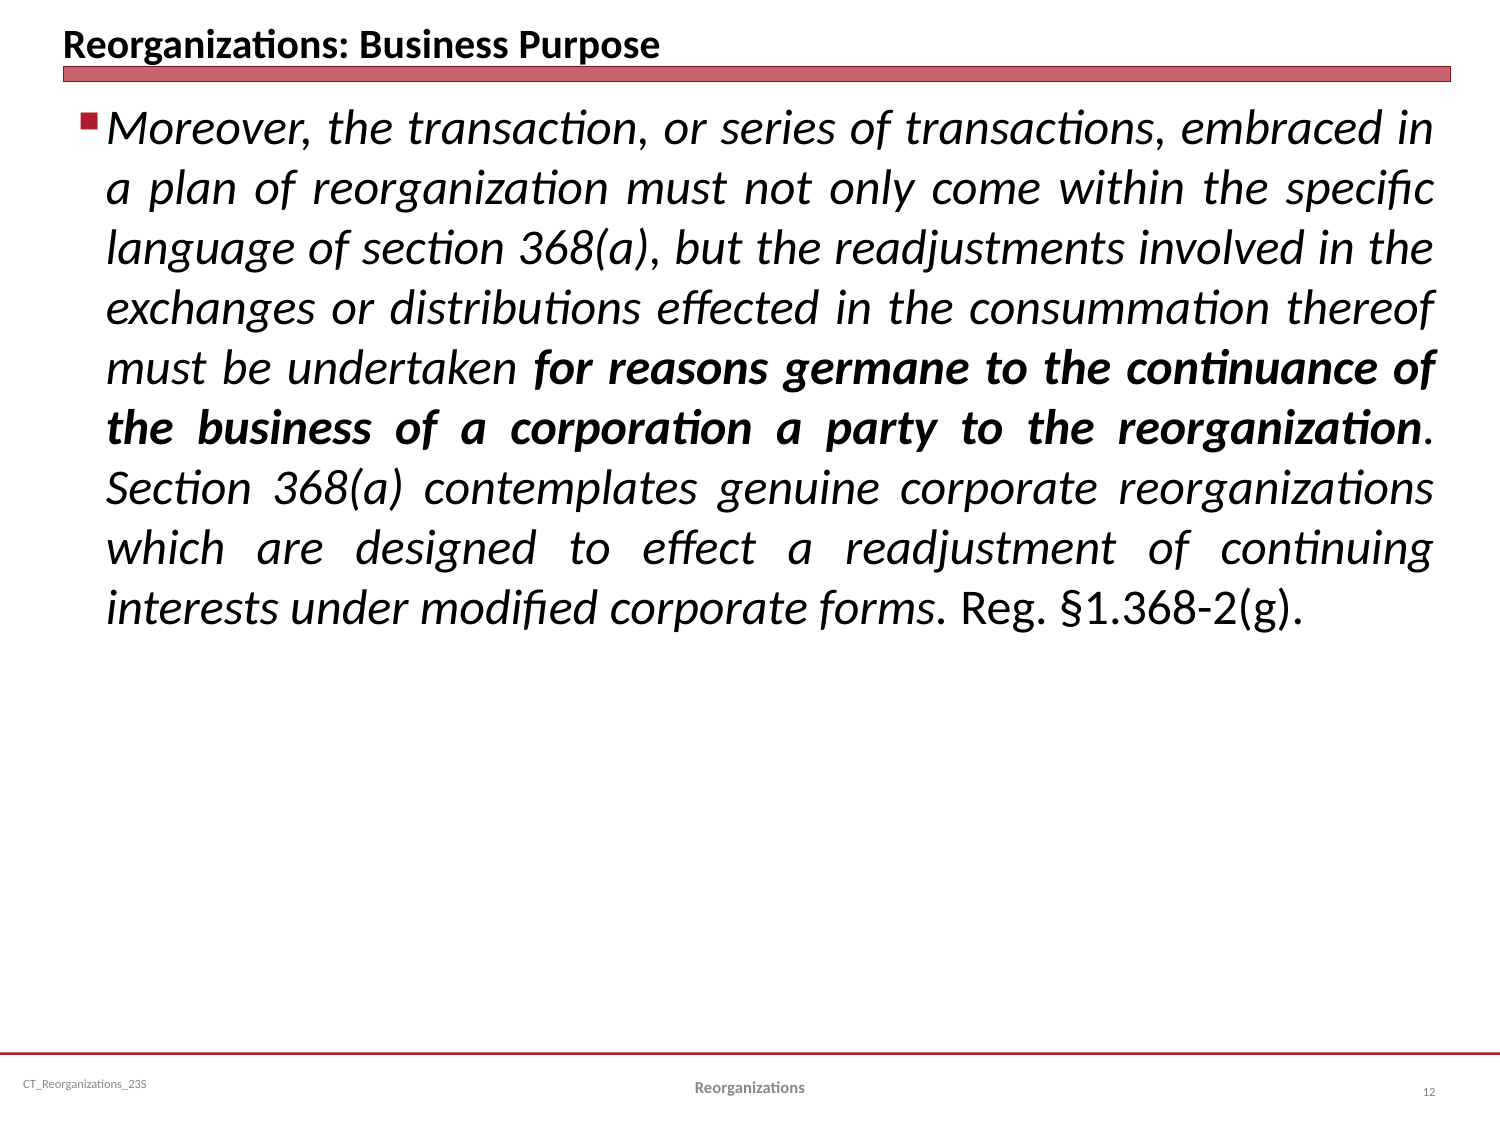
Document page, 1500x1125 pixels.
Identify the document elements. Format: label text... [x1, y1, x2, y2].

slide_number 12 [1375, 1061, 1451, 1122]
list Moreover, the transaction, or series of transactions, embraced in a plan of reorganization must not only come within the specific language of section 368(a), but the readjustments involved in the exchanges or distributions effected in the consummation thereof must be undertaken for reasons germane to the continuance of the business of a corporation a party to the reorganization. Section 368(a) contemplates genuine corporate reorganizations which are designed to effect a readjustment of continuing interests under modified corporate forms. Reg. §1.368-2(g). [63, 87, 1451, 1041]
footer Reorganizations [512, 1056, 988, 1117]
title Reorganizations: Business Purpose [62, 6, 1451, 67]
